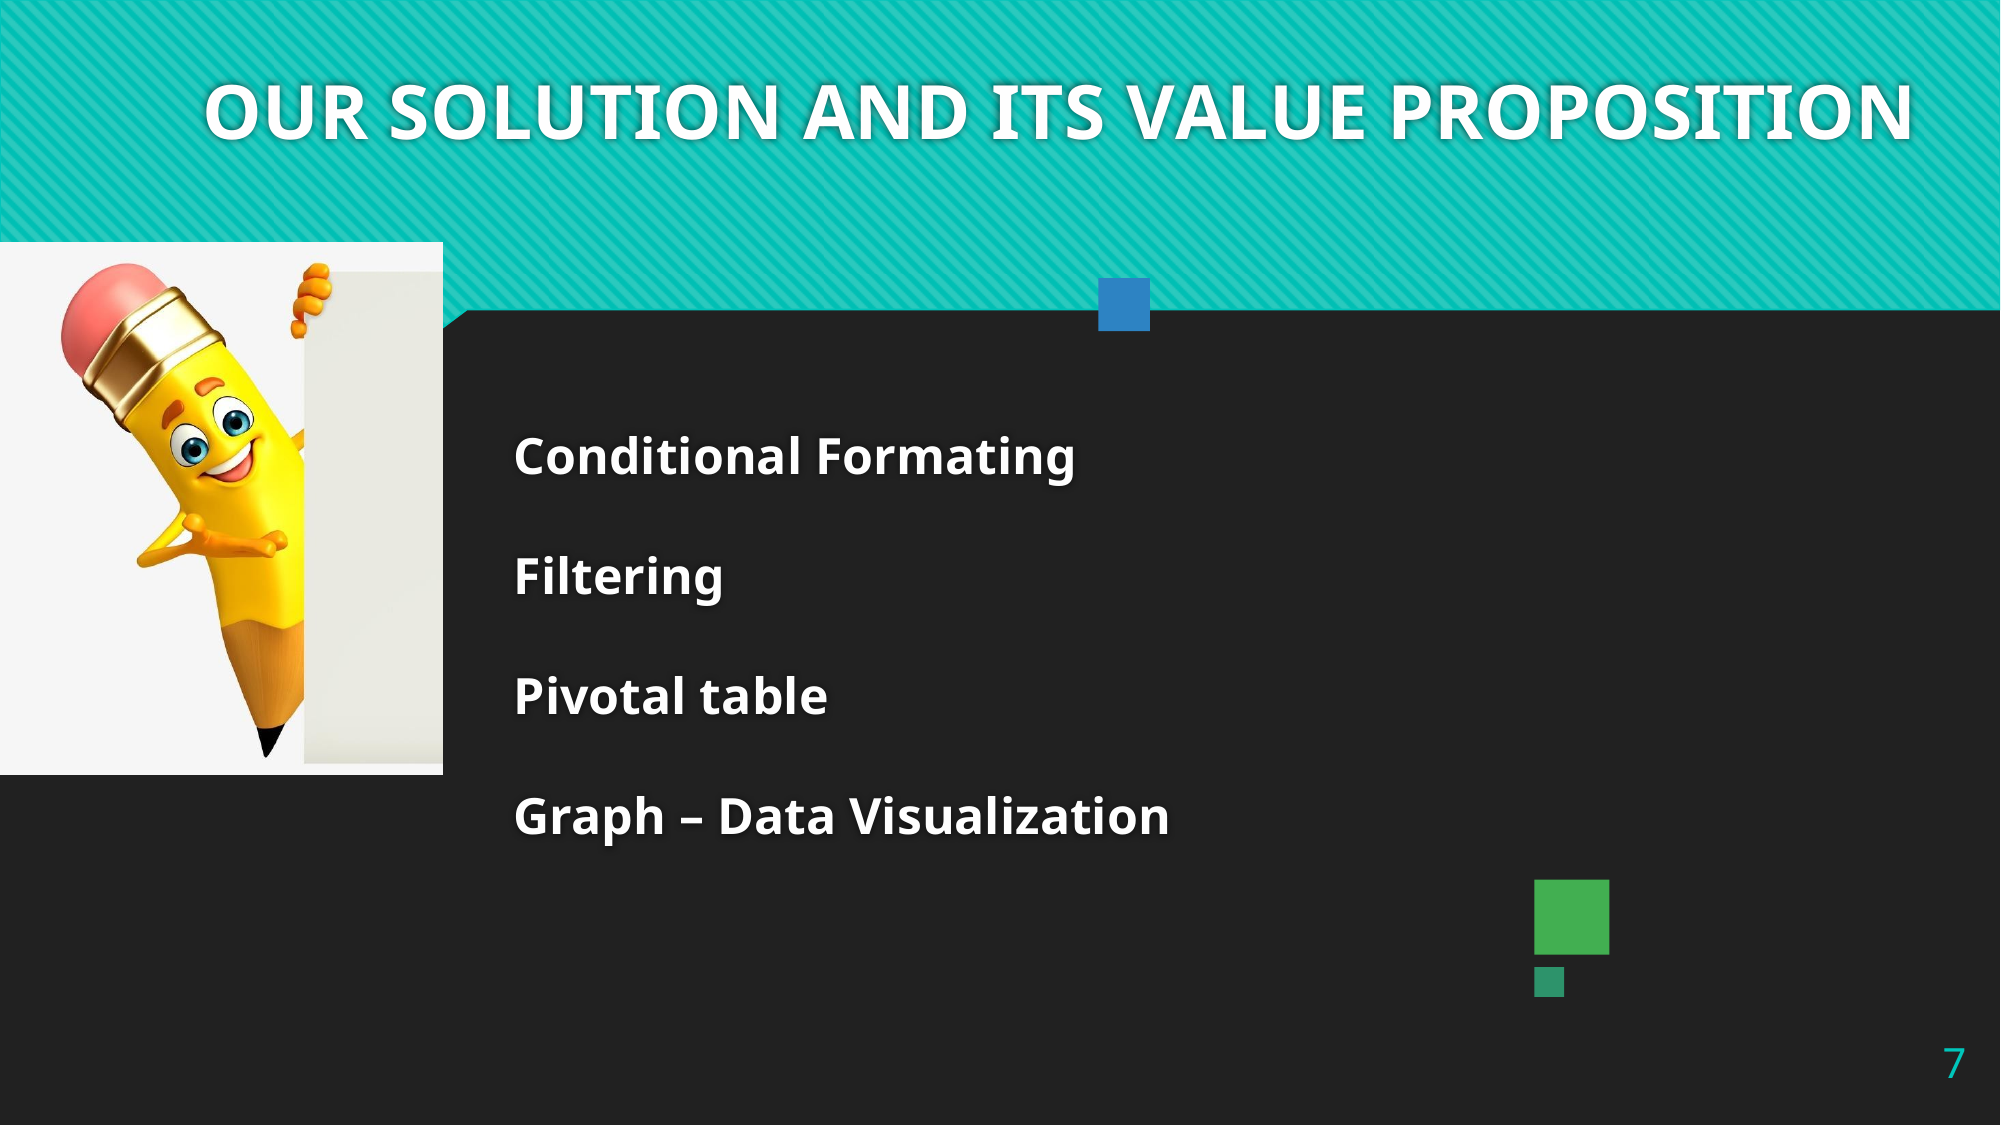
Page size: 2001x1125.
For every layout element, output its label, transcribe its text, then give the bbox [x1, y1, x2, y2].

picture [0, 241, 443, 776]
slide_number 7 [1800, 440, 1967, 1094]
title OUR SOLUTION AND ITS VALUE PROPOSITION Conditional Formating Filtering Pivotal table Graph – Data Visualization [200, 62, 1953, 1125]
